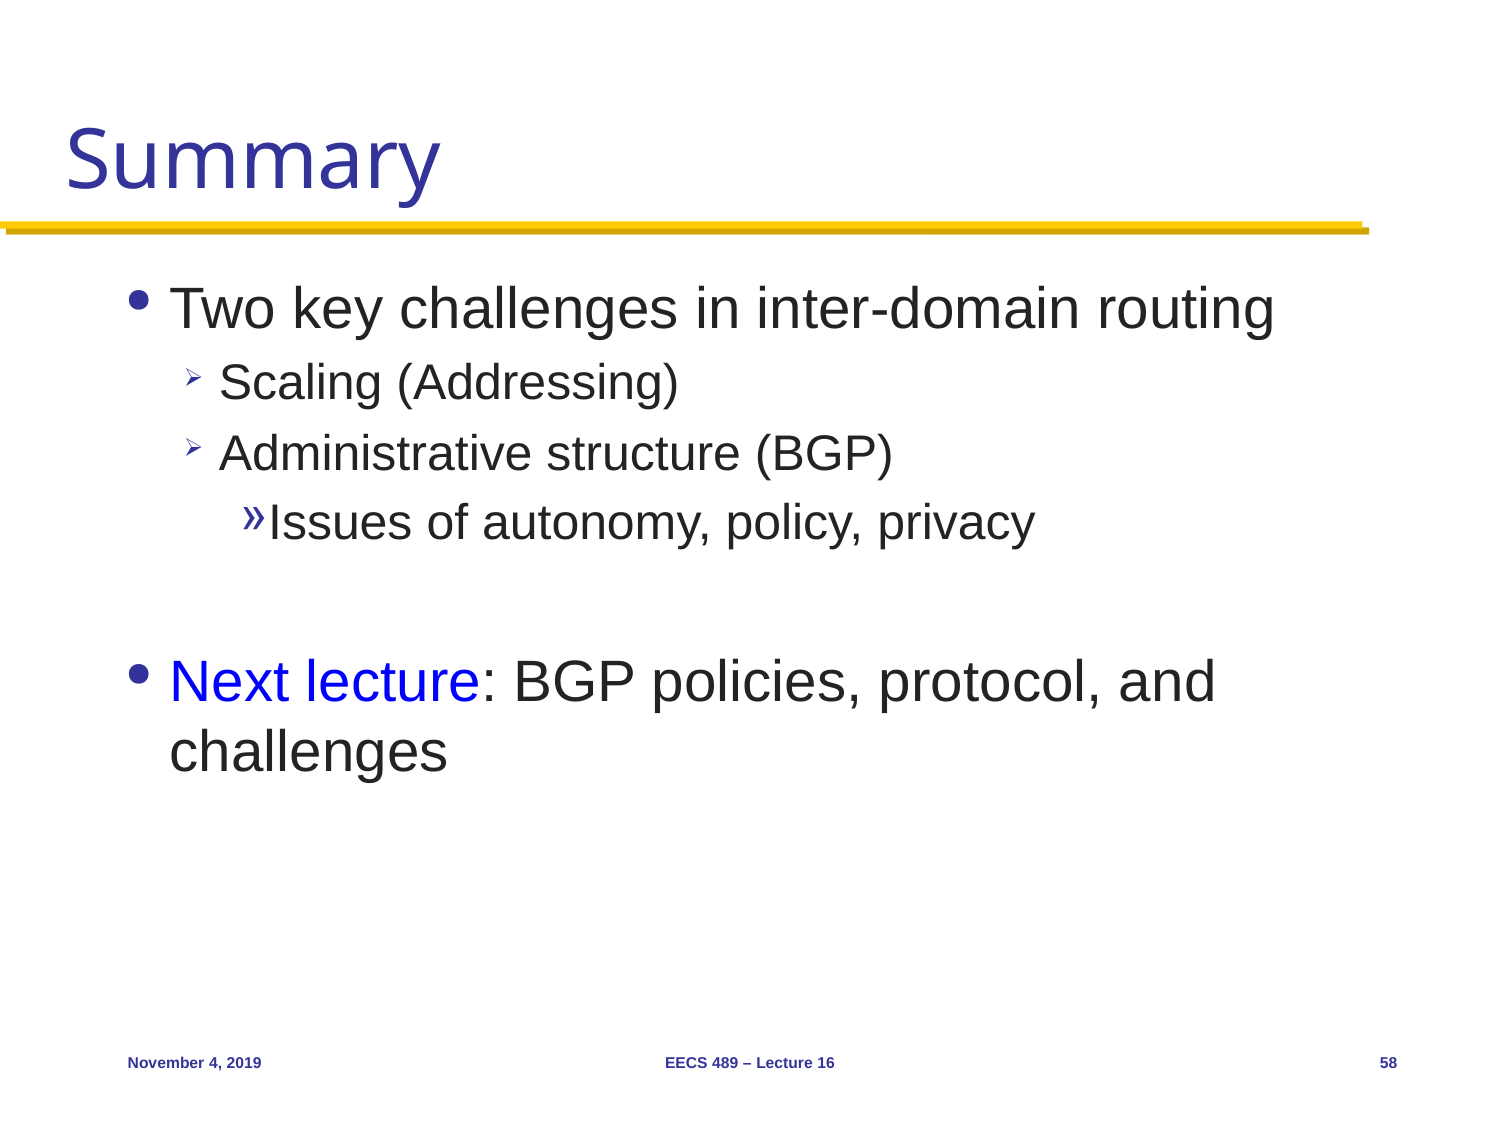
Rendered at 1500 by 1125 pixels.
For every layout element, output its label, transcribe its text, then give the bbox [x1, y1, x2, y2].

title Summary [49, 24, 1451, 213]
slide_number 58 [1312, 1024, 1413, 1101]
list Two key challenges in inter-domain routing Scaling (Addressing) Administrative structure (BGP) Issues of autonomy, policy, privacy Next lecture: BGP policies, protocol, and challenges [112, 262, 1413, 988]
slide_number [112, 1024, 426, 1101]
footer EECS 489 – Lecture 16 [512, 1024, 988, 1101]
